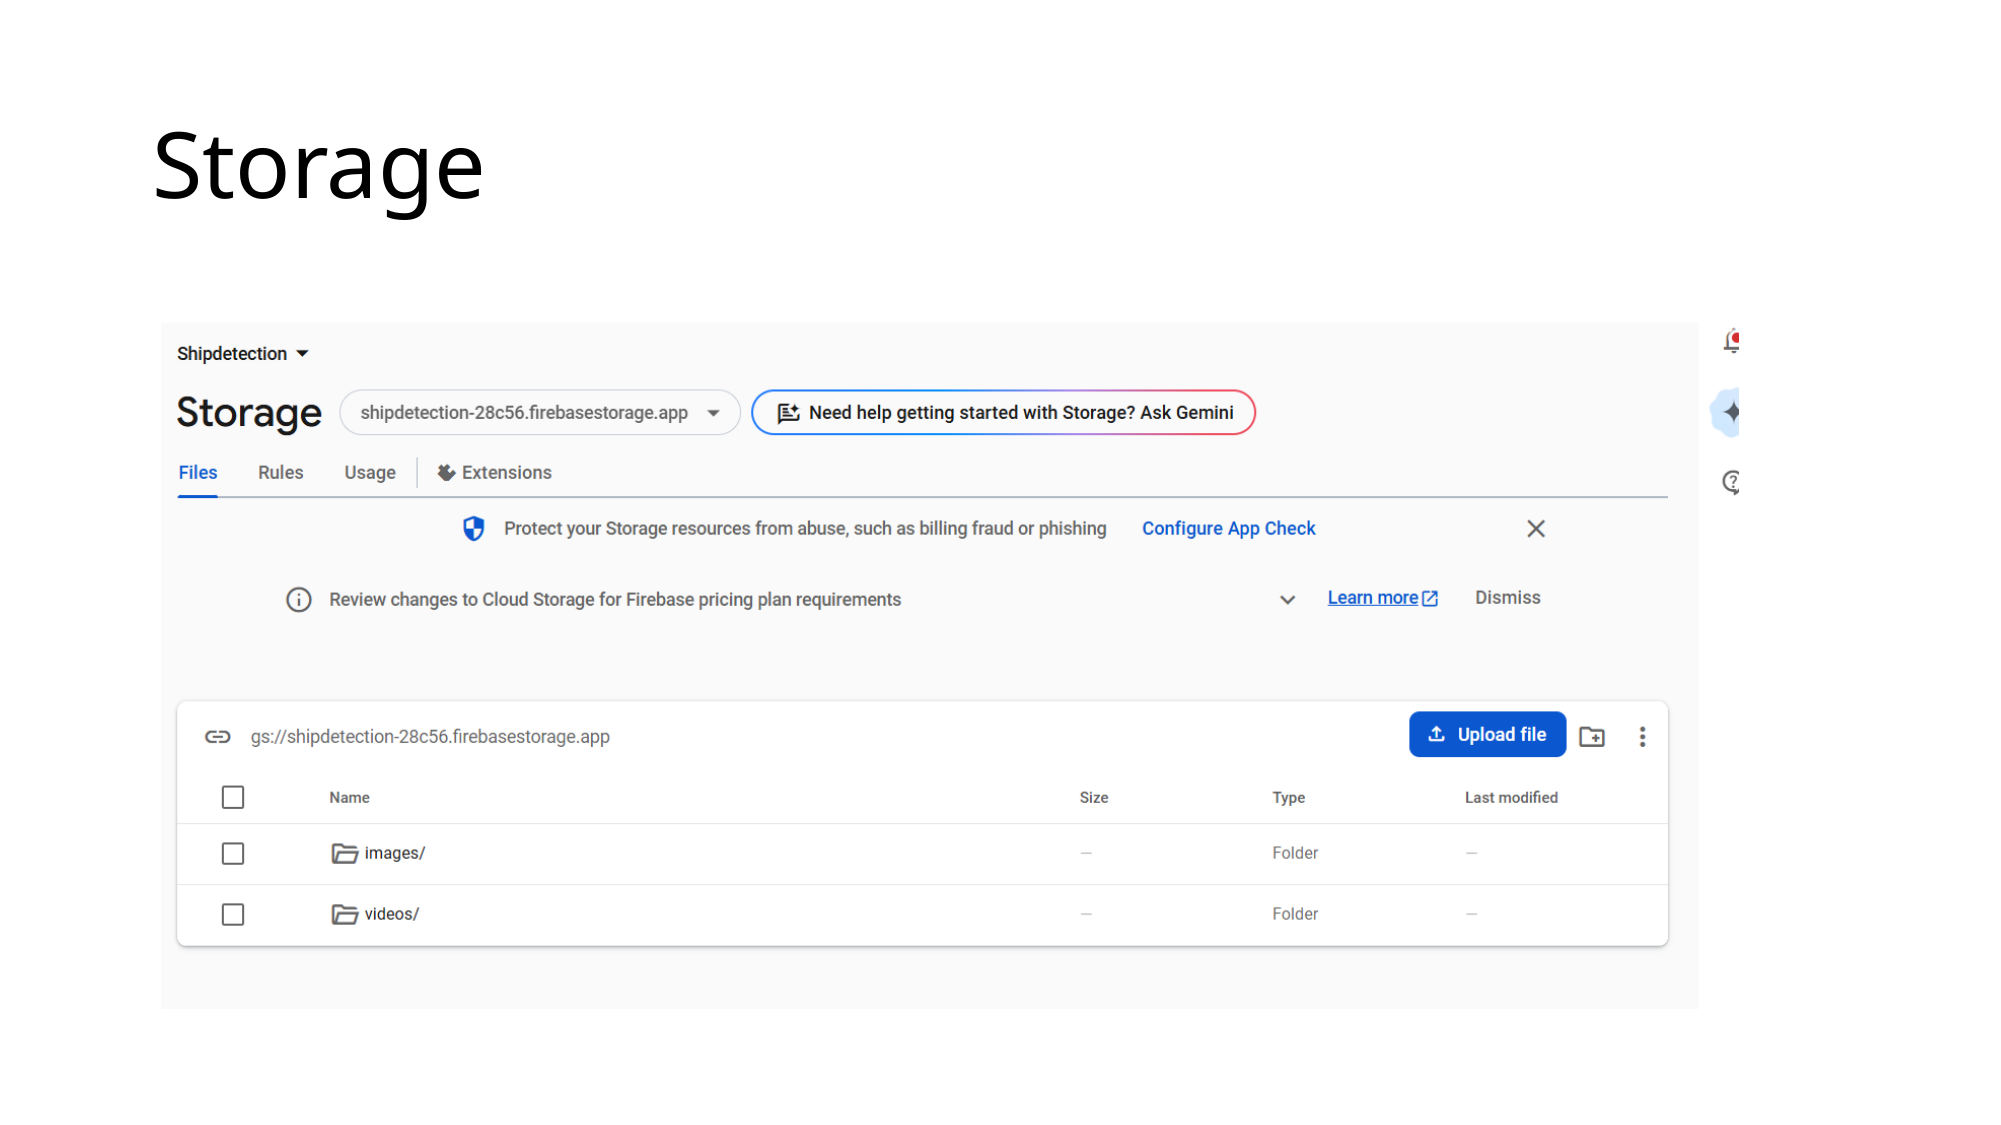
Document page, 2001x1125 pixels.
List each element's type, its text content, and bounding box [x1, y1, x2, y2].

title Storage [137, 59, 1863, 278]
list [161, 294, 1739, 1009]
